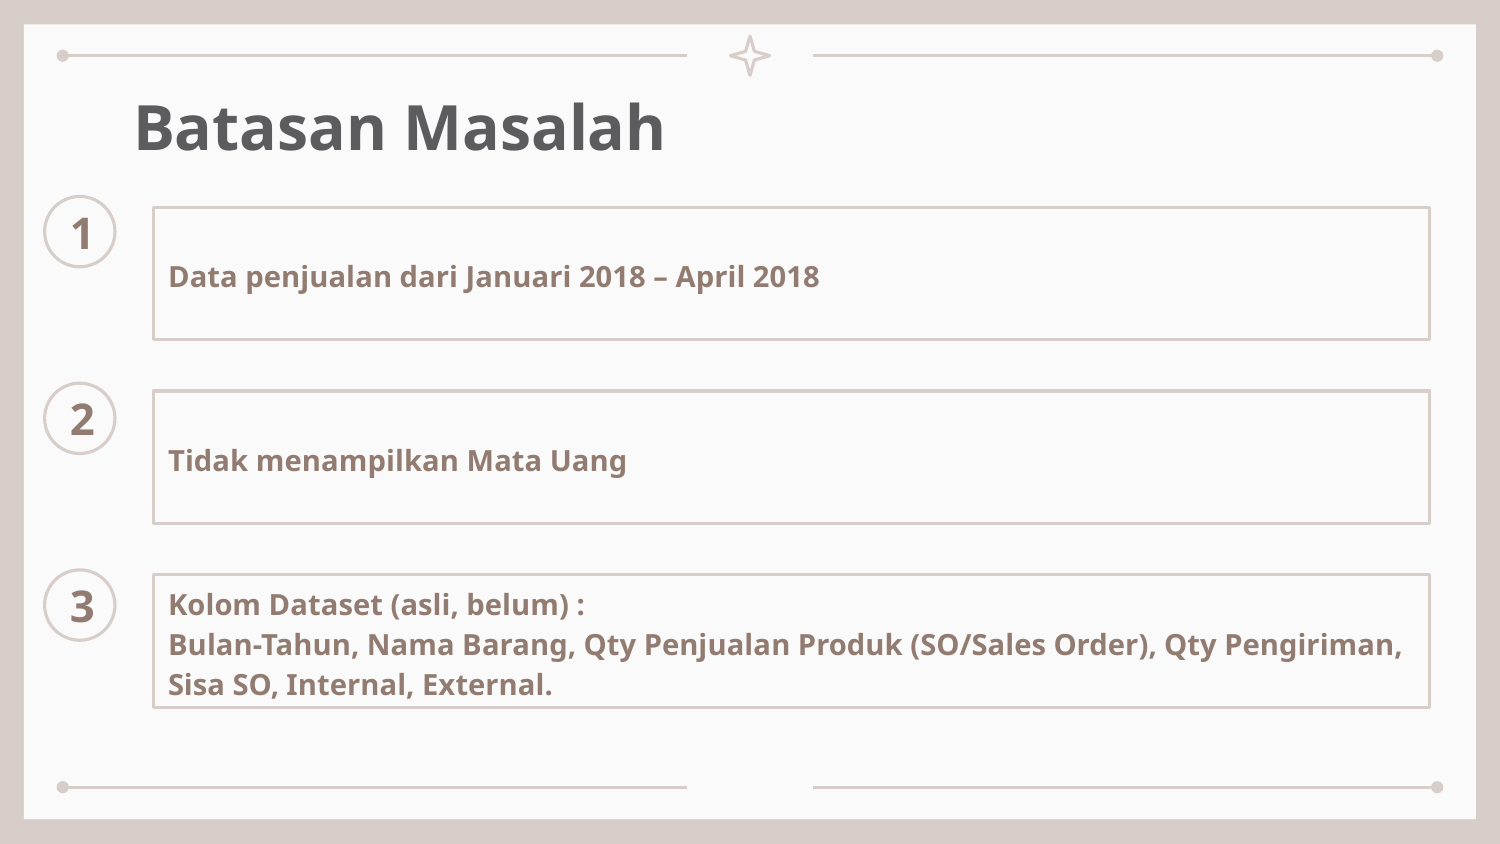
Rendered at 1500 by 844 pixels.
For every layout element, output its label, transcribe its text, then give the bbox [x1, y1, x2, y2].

text_box 3 [44, 569, 115, 641]
subtitle Data penjualan dari Januari 2018 – April 2018 [152, 206, 1431, 341]
subtitle Tidak menampilkan Mata Uang [152, 389, 1431, 525]
text_box 1 [44, 196, 115, 267]
text_box 2 [44, 383, 115, 454]
subtitle Kolom Dataset (asli, belum) : Bulan-Tahun, Nama Barang, Qty Penjualan Produk (SO/Sales Order), Qty Pengiriman, Sisa SO, Internal, External. [152, 573, 1431, 709]
title Batasan Masalah [118, 72, 1382, 167]
